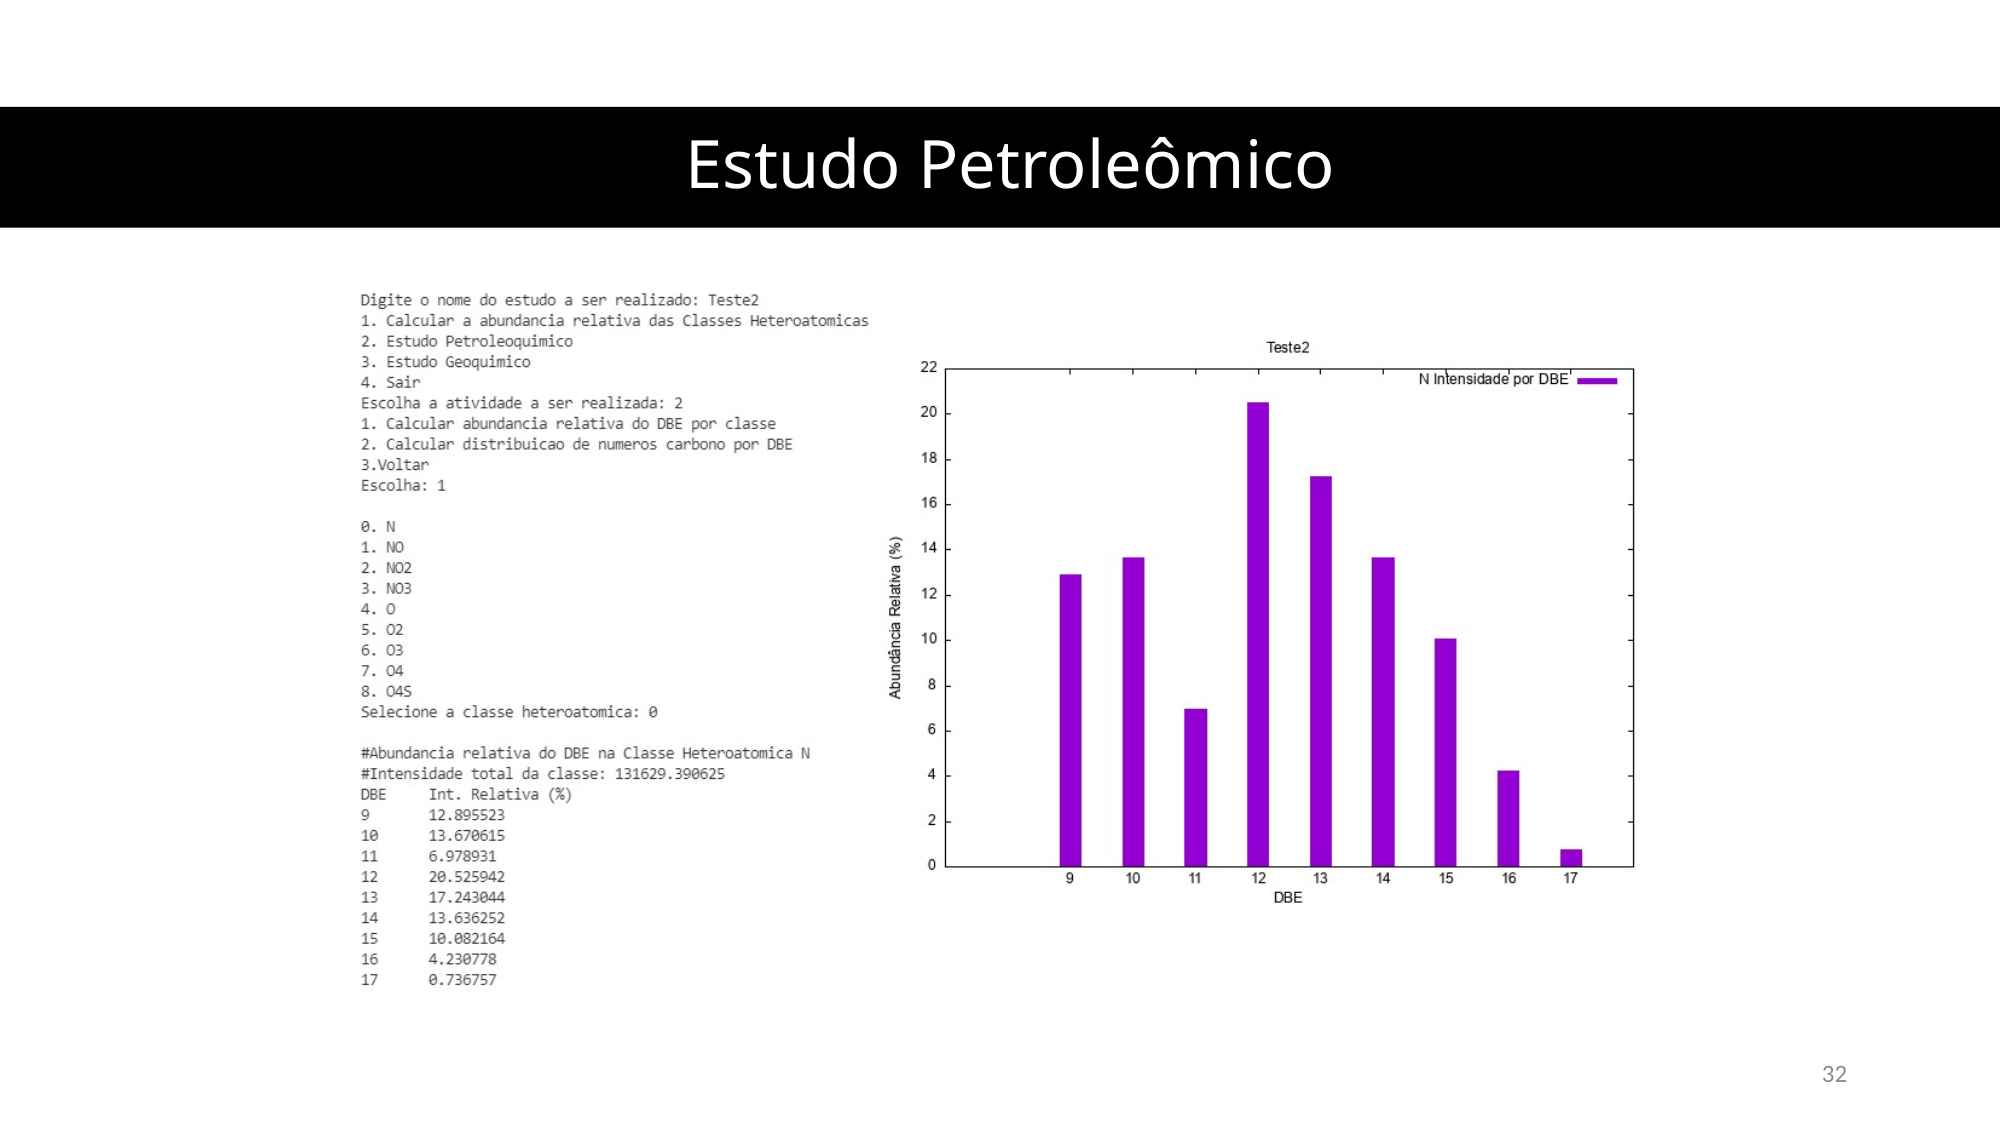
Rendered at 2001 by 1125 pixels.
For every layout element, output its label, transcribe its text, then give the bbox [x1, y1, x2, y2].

title Estudo Petroleômico [91, 105, 1931, 228]
slide_number 32 [1412, 1042, 1863, 1103]
text_box [0, 106, 2000, 229]
picture [350, 274, 1650, 996]
